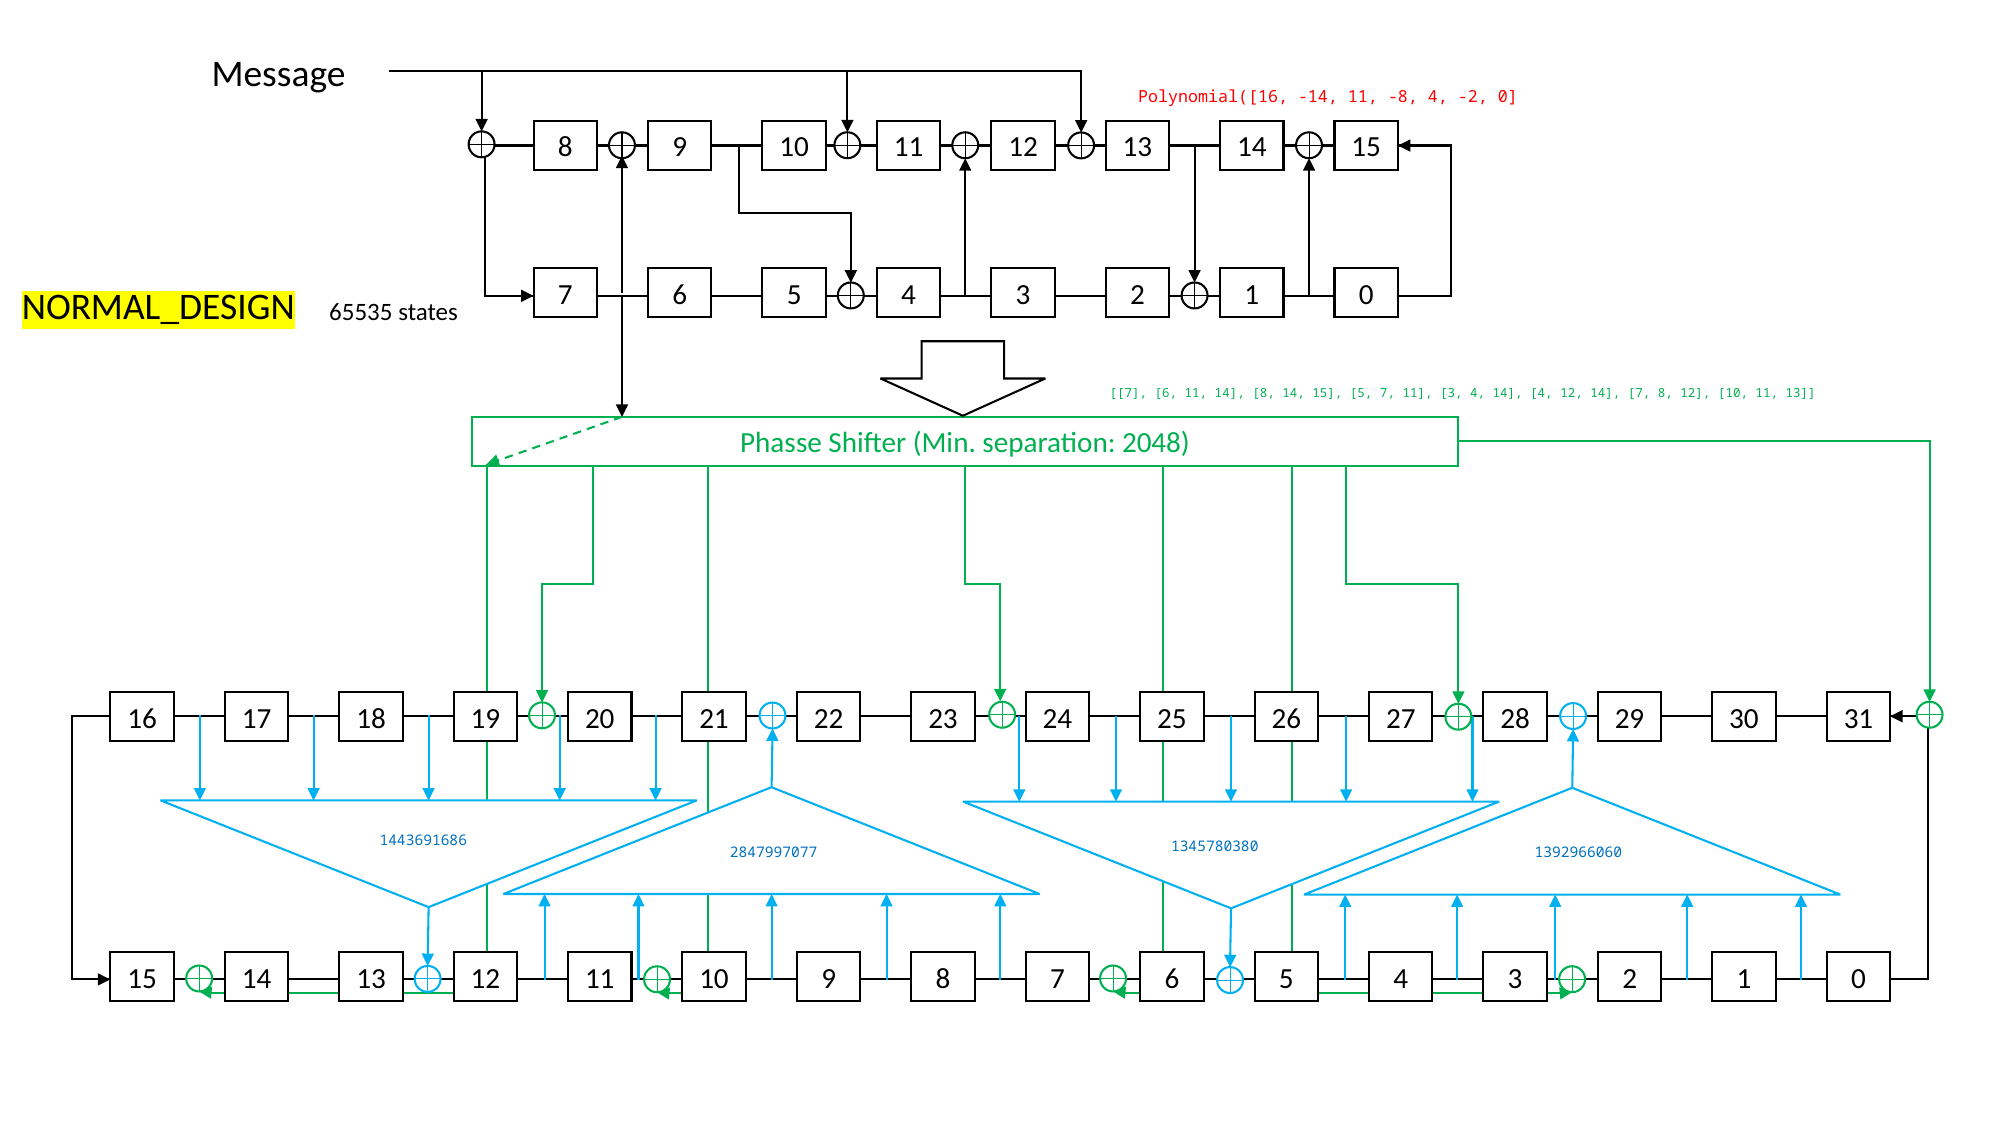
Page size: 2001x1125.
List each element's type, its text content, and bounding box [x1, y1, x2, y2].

text_box [1841, 717, 1929, 980]
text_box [160, 714, 644, 992]
text_box 7 [1025, 994, 1090, 1002]
text_box [71, 715, 160, 980]
text_box Message [196, 41, 389, 101]
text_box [1458, 441, 1930, 702]
text_box 8 [533, 133, 598, 171]
text_box 6 [1139, 994, 1205, 1002]
text_box [827, 144, 834, 157]
text_box 14 [224, 992, 289, 1002]
text_box Phasse Shifter (Min. separation: 2048) [471, 416, 498, 467]
text_box 9 [647, 133, 712, 171]
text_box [671, 980, 697, 992]
text_box 15 [1333, 120, 1399, 171]
text_box 3 [990, 267, 1056, 318]
text_box 20 [607, 691, 633, 702]
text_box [1282, 527, 1458, 641]
text_box 9 [796, 980, 861, 1002]
text_box 11 [567, 992, 633, 1002]
text_box [880, 340, 1046, 417]
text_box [1040, 704, 1168, 715]
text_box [865, 566, 1101, 601]
text_box [484, 144, 761, 297]
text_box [1295, 132, 1322, 159]
text_box 4 [1368, 994, 1433, 1002]
text_box 11 [876, 133, 941, 171]
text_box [726, 157, 864, 270]
text_box 23 [910, 691, 976, 702]
text_box 22 [796, 691, 861, 702]
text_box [1445, 703, 1472, 730]
text_box Phasse Shifter (Min. separation: 2048) [501, 416, 1459, 467]
text_box [[7], [6, 11, 14], [8, 14, 15], [5, 7, 11], [3, 4, 14], [4, 12, 14], [7, 8, 12], [10, 11, 13]] [1094, 377, 1859, 407]
text_box 0 [1333, 267, 1399, 318]
text_box 13 [338, 992, 404, 1002]
text_box [827, 270, 849, 297]
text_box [952, 133, 979, 159]
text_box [1181, 282, 1208, 309]
text_box 65535 states [337, 288, 544, 333]
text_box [449, 559, 686, 611]
text_box 0 [1826, 951, 1891, 1002]
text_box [528, 702, 555, 729]
text_box NORMAL_DESIGN [7, 274, 337, 335]
text_box 1 [1711, 981, 1777, 1002]
text_box 25 [1139, 691, 1168, 704]
text_box 12 [453, 992, 518, 1002]
text_box 5 [761, 270, 827, 318]
text_box 14 [1219, 120, 1285, 171]
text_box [962, 715, 1500, 994]
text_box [388, 71, 1082, 133]
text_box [186, 965, 213, 992]
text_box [1100, 965, 1127, 992]
text_box 24 [1025, 691, 1090, 704]
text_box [503, 702, 1040, 980]
text_box [853, 144, 1452, 297]
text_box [989, 701, 1016, 728]
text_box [608, 133, 635, 159]
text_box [1916, 701, 1943, 728]
text_box 31 [1826, 702, 1891, 742]
text_box 10 [681, 980, 747, 1002]
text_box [837, 282, 864, 309]
text_box 7 [533, 267, 598, 318]
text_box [419, 703, 503, 714]
text_box 15 [109, 951, 175, 1002]
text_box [644, 966, 671, 993]
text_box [79, 584, 607, 872]
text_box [834, 133, 861, 159]
text_box 6 [647, 267, 712, 318]
text_box 5 [1254, 994, 1319, 1002]
text_box 1 [1219, 267, 1285, 318]
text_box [486, 416, 622, 465]
text_box 13 [1105, 120, 1170, 171]
text_box 3 [1482, 981, 1548, 1002]
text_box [1559, 966, 1586, 993]
text_box 12 [990, 133, 1056, 171]
text_box 10 [761, 133, 827, 157]
text_box Polynomial([16, -14, 11, -8, 4, -2, 0] [1123, 78, 1844, 113]
text_box 2 [1105, 267, 1170, 318]
text_box 4 [876, 267, 941, 318]
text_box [1168, 588, 1696, 715]
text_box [468, 133, 495, 158]
text_box 21 [681, 691, 747, 702]
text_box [1304, 703, 1841, 981]
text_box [1068, 132, 1095, 159]
text_box 2 [1597, 981, 1662, 1002]
text_box 8 [910, 980, 976, 1002]
